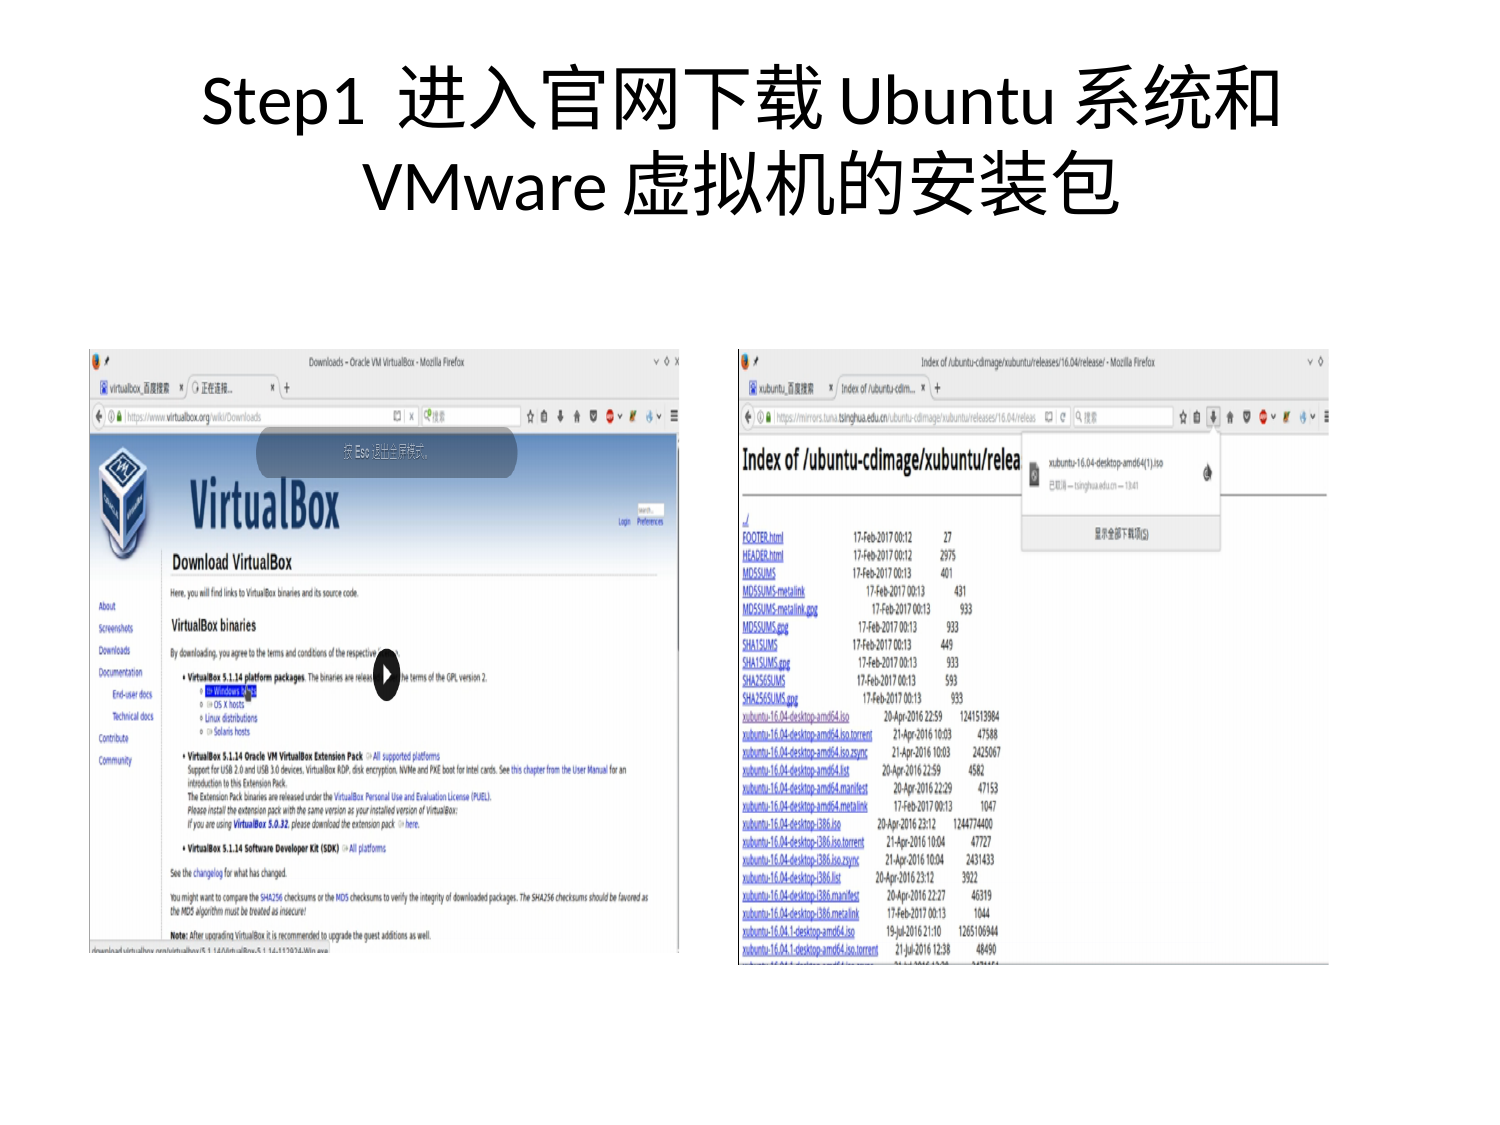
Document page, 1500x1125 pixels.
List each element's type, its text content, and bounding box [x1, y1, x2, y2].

picture [737, 349, 1330, 965]
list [89, 349, 680, 953]
title Step1 进入官网下载Ubuntu系统和VMware虚拟机的安装包 [75, 45, 1425, 233]
